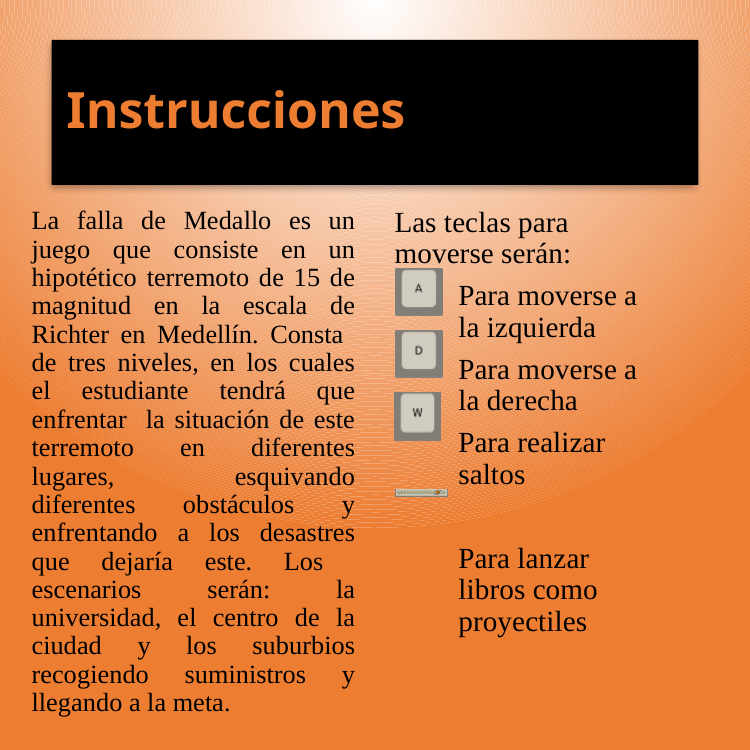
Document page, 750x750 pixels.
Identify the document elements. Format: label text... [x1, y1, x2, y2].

picture [394, 392, 441, 441]
picture [395, 268, 443, 316]
list Las teclas para moverse serán: Para moverse a la izquierda Para moverse a la derecha Para realizar saltos Para lanzar libros como proyectiles [379, 199, 679, 728]
list La falla de Medallo es un juego que consiste en un hipotético terremoto de 15 de magnitud en la escala de Richter en Medellín. Consta de tres niveles, en los cuales el estudiante tendrá que enfrentar la situación de este terremoto en diferentes lugares, esquivando diferentes obstáculos y enfrentando a los desastres que dejaría este. Los escenarios serán: la universidad, el centro de la ciudad y los suburbios recogiendo suministros y llegando a la meta. [16, 199, 371, 728]
title Instrucciones [51, 39, 699, 186]
picture [395, 489, 448, 497]
picture [395, 330, 443, 378]
